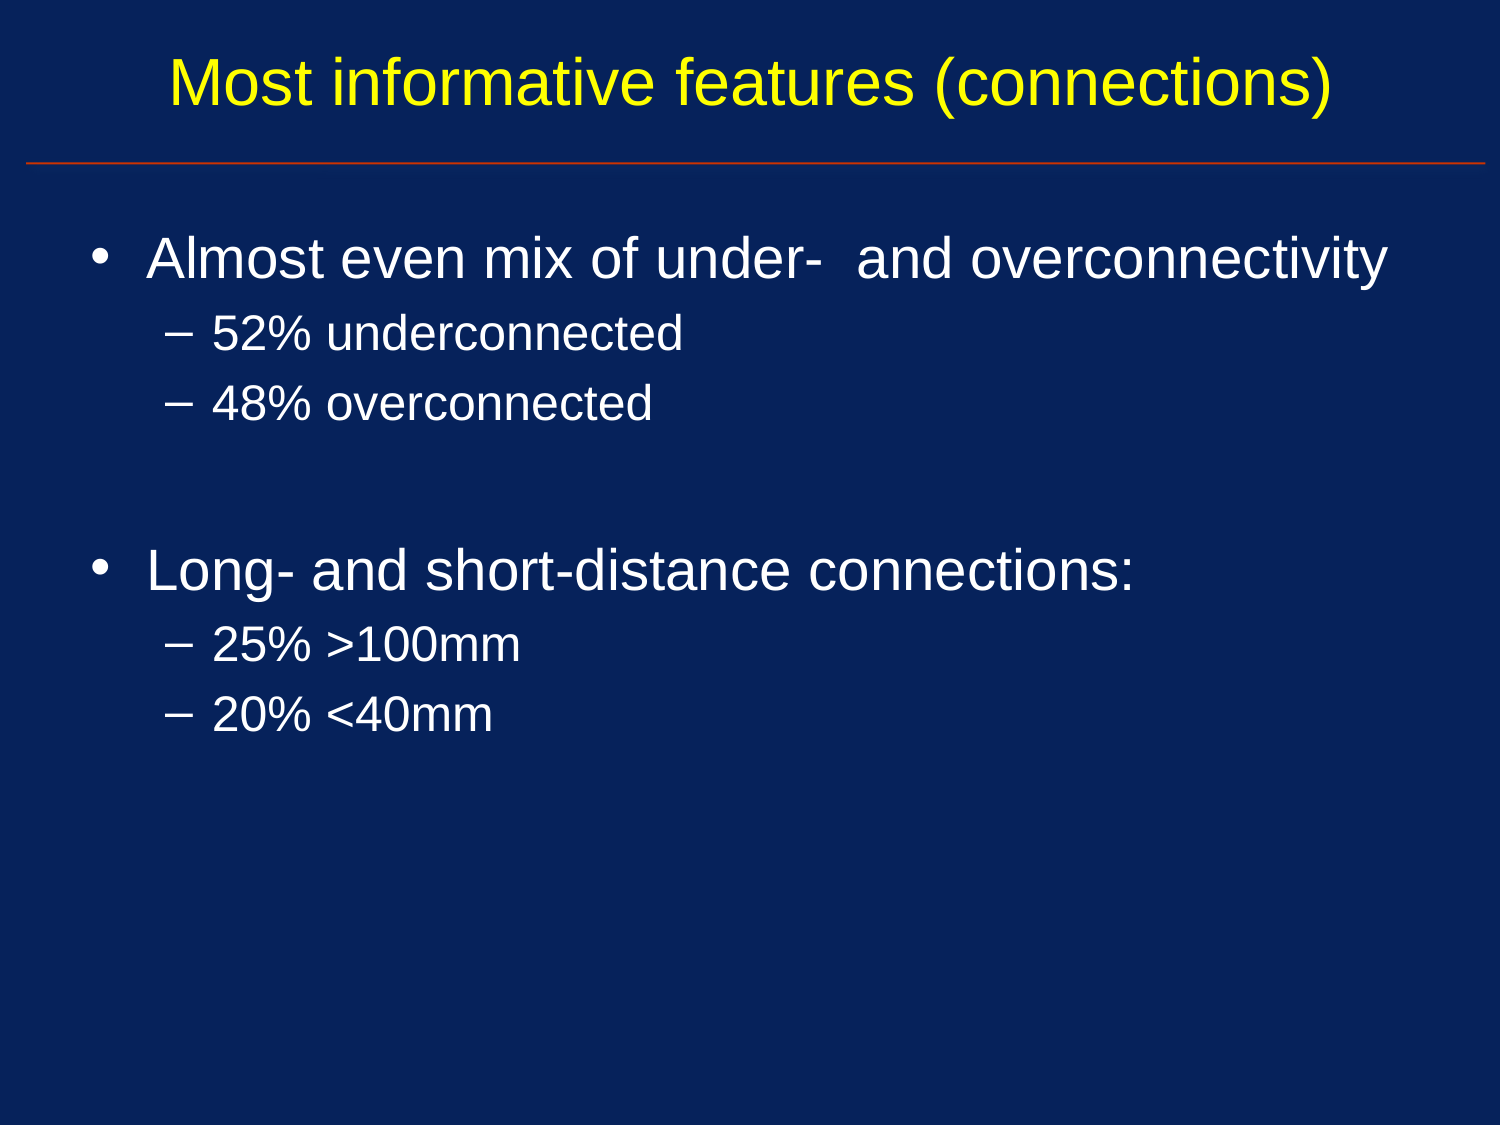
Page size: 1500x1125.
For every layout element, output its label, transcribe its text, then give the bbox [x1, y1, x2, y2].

list Almost even mix of under- and overconnectivity 52% underconnected 48% overconnected Long- and short-distance connections: 25% >100mm 20% <40mm [75, 213, 1425, 1029]
title Most informative features (connections) [36, 21, 1467, 136]
